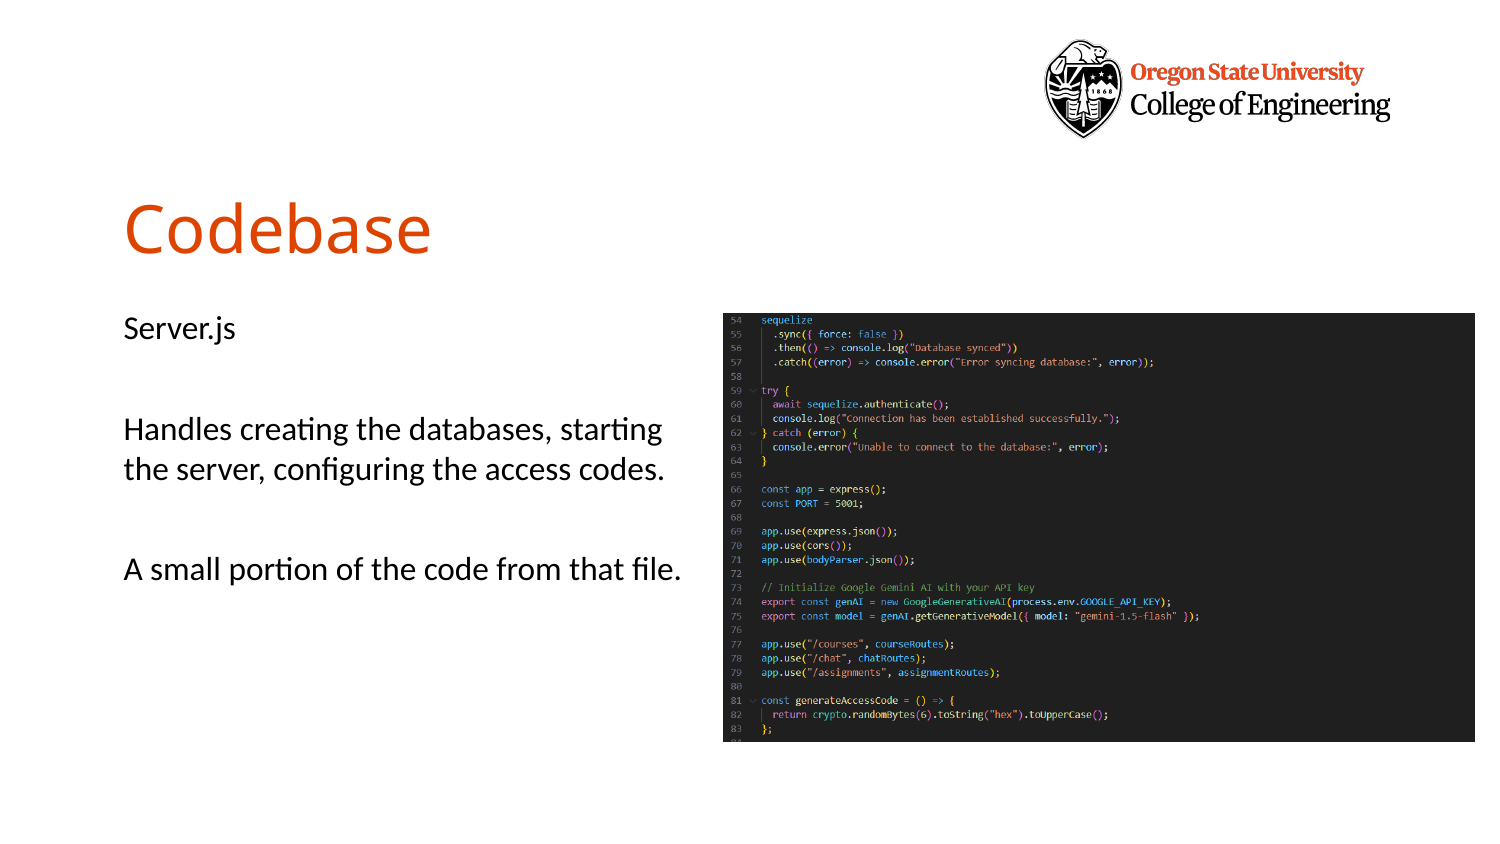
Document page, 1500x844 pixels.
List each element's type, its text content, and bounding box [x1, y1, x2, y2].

list Server.js Handles creating the databases, starting the server, configuring the access codes. A small portion of the code from that file. [112, 300, 699, 754]
picture [1044, 39, 1390, 139]
picture [723, 313, 1476, 742]
title Codebase [112, 153, 1388, 301]
